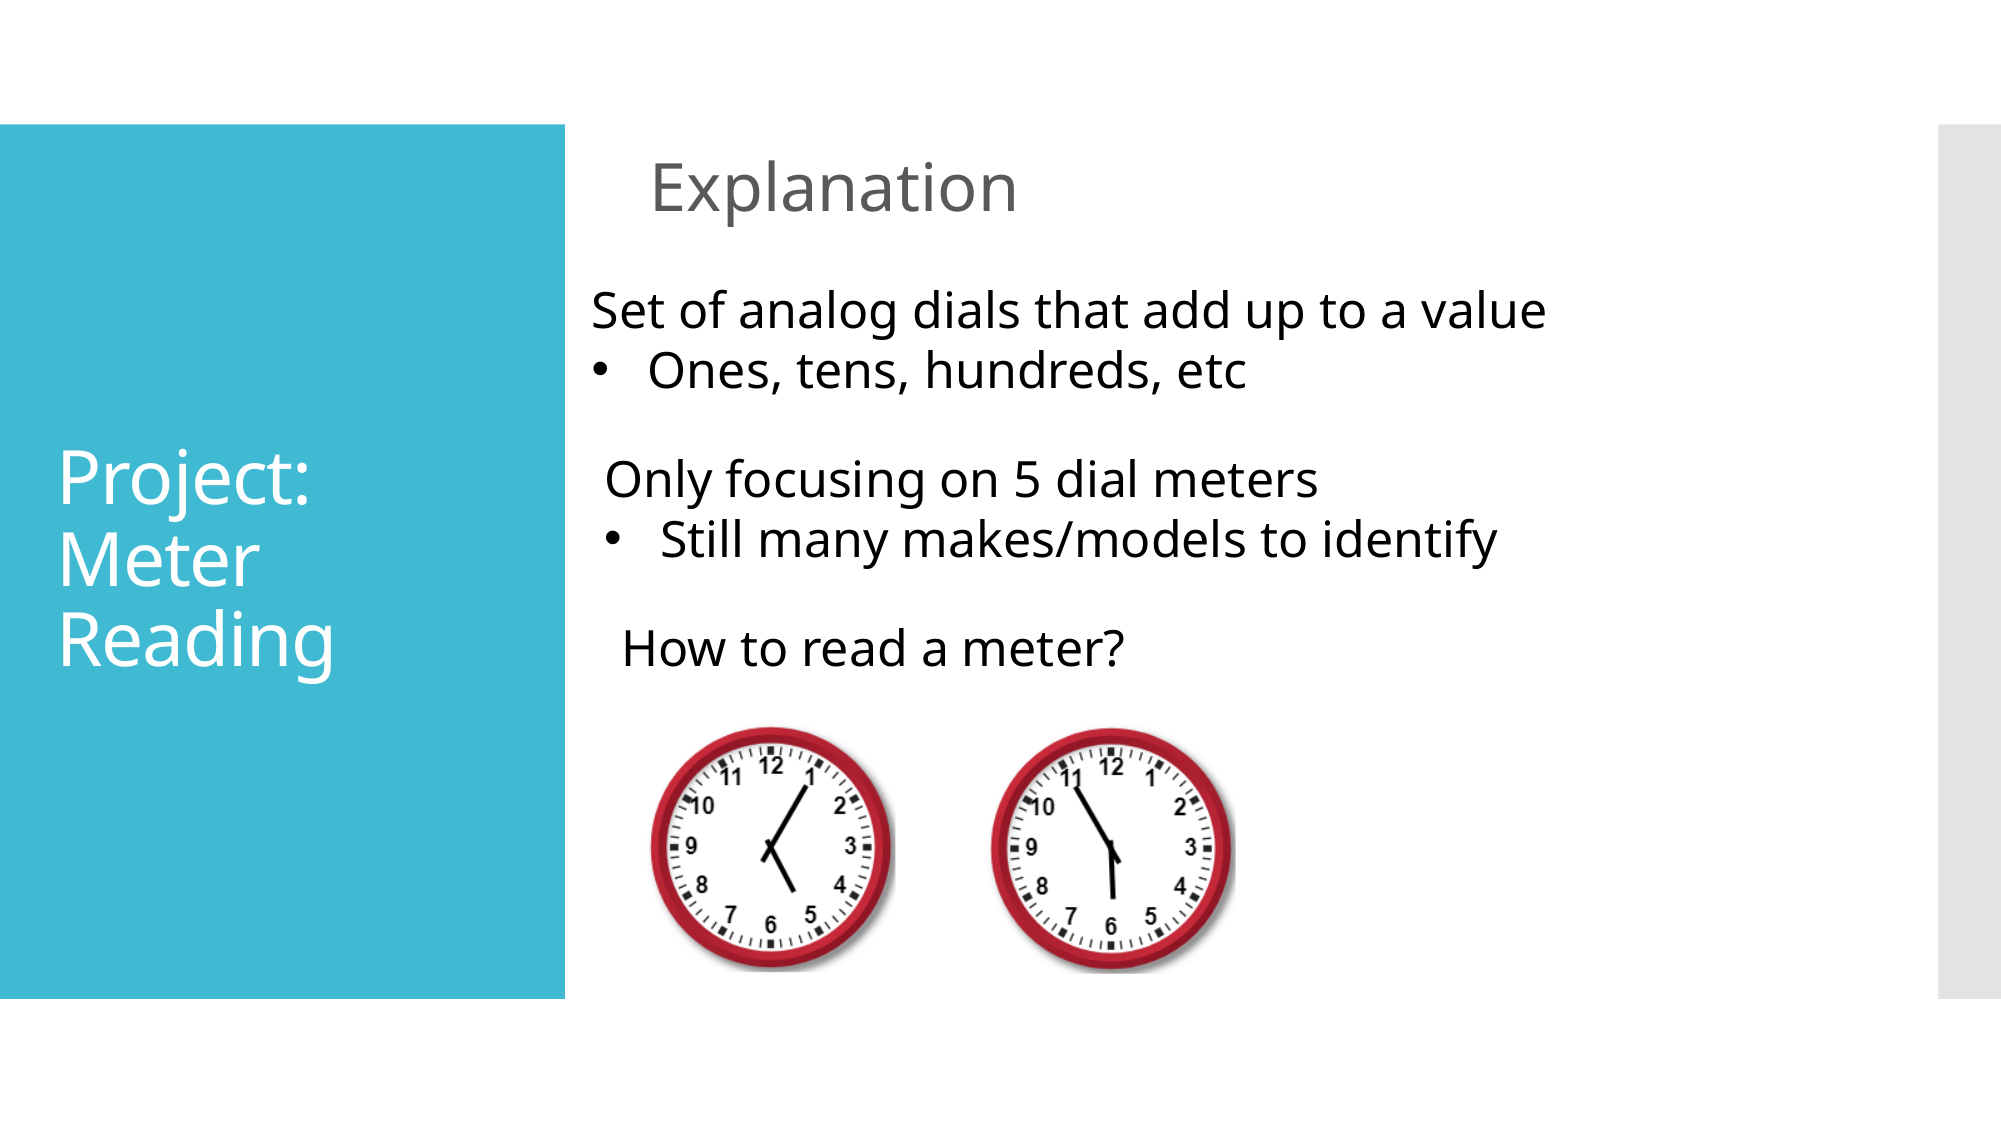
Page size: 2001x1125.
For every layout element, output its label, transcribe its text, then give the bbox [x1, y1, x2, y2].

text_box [635, 716, 1253, 984]
text_box Set of analog dials that add up to a value Ones, tens, hundreds, etc [576, 270, 1563, 406]
text_box Only focusing on 5 dial meters Still many makes/models to identify [589, 439, 1514, 575]
text_box How to read a meter? [606, 608, 1141, 684]
title Project: Meter Reading [41, 184, 525, 940]
list Explanation [634, 141, 1835, 238]
